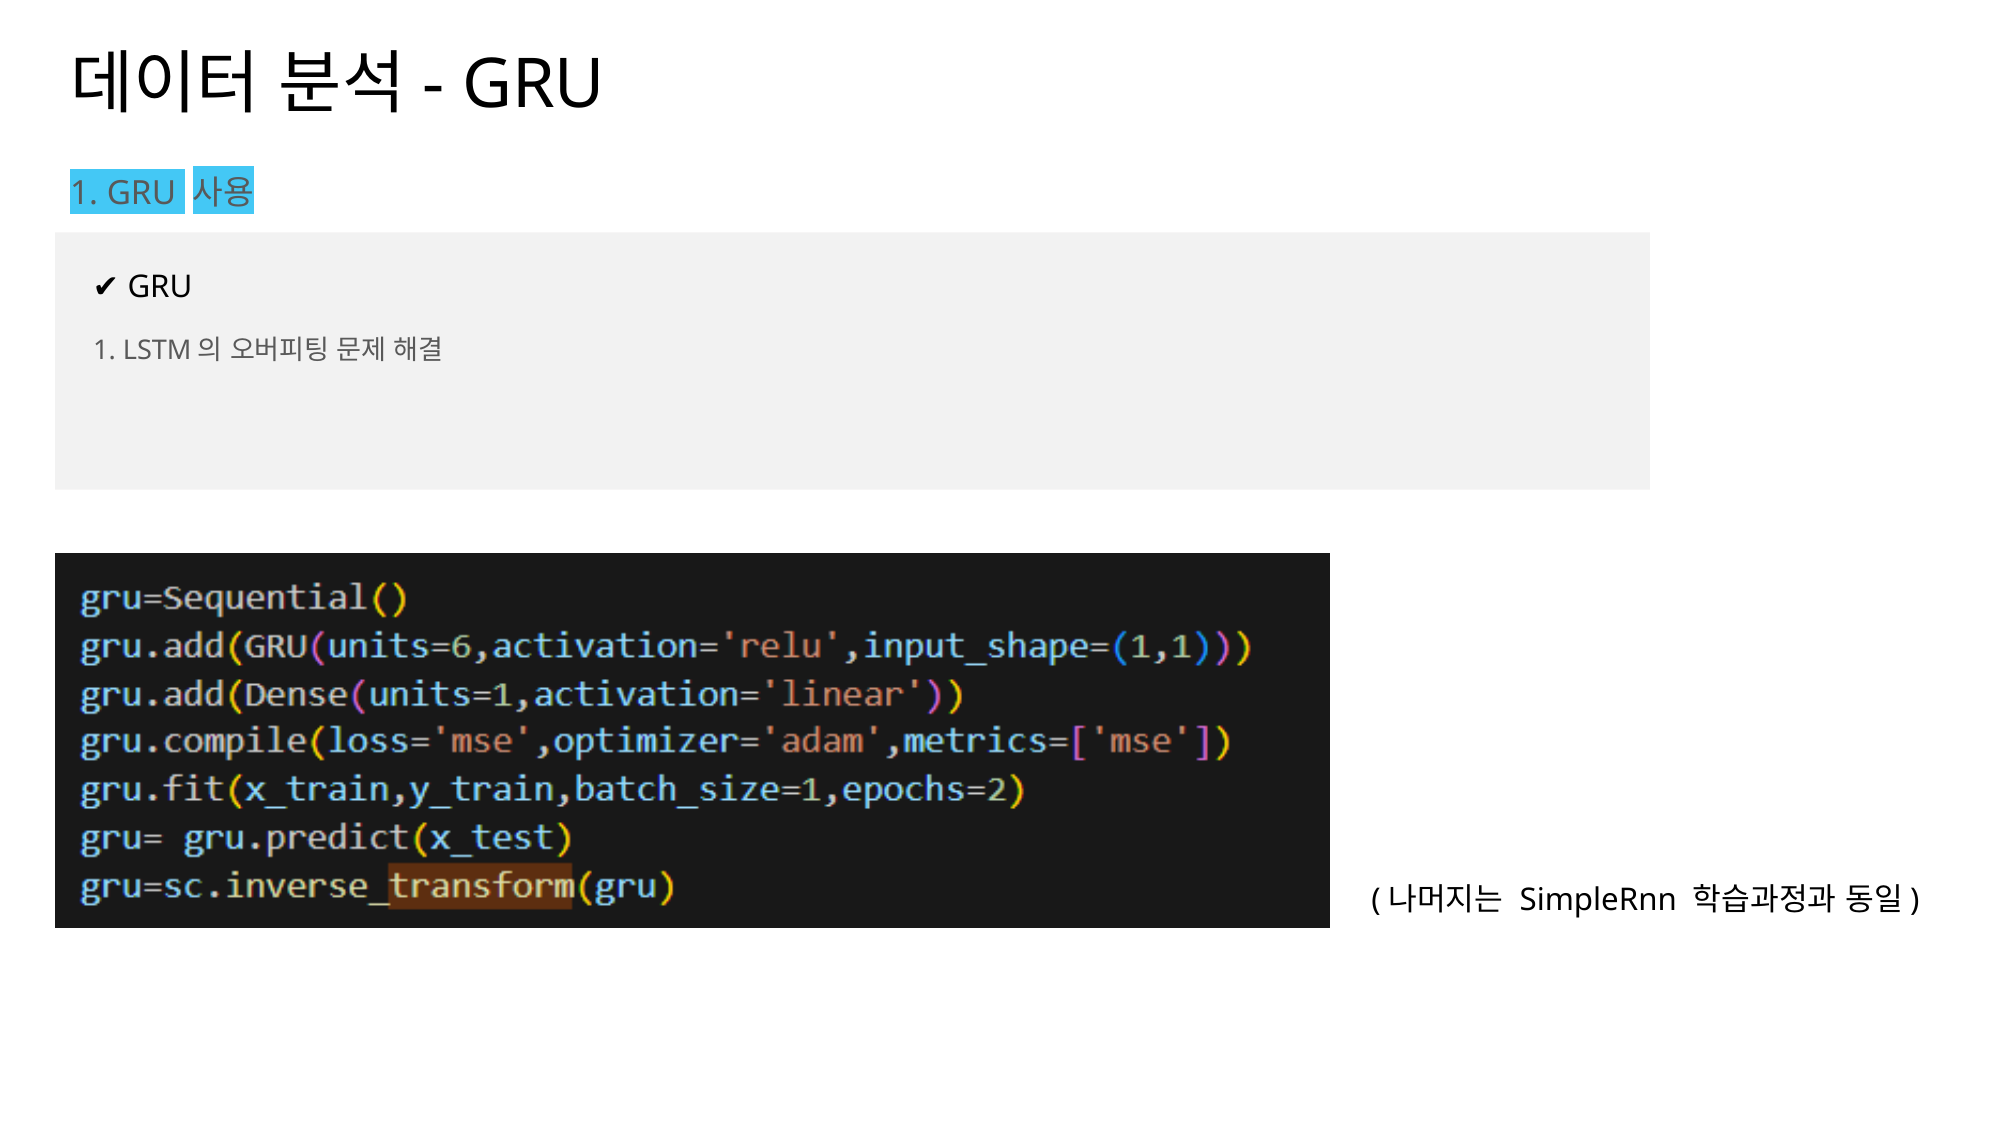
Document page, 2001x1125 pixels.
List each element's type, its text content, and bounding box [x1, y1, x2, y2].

text_box [55, 232, 1650, 490]
text_box ✔ GRU [78, 258, 337, 311]
text_box 1. LSTM의 오버피팅 문제 해결 [78, 325, 490, 405]
text_box (나머지는 SimpleRnn 학습과정과 동일) [1356, 871, 1945, 924]
picture [55, 553, 1331, 928]
text_box 데이터 분석- GRU [55, 41, 1030, 130]
text_box 1. GRU 사용 [55, 150, 455, 238]
